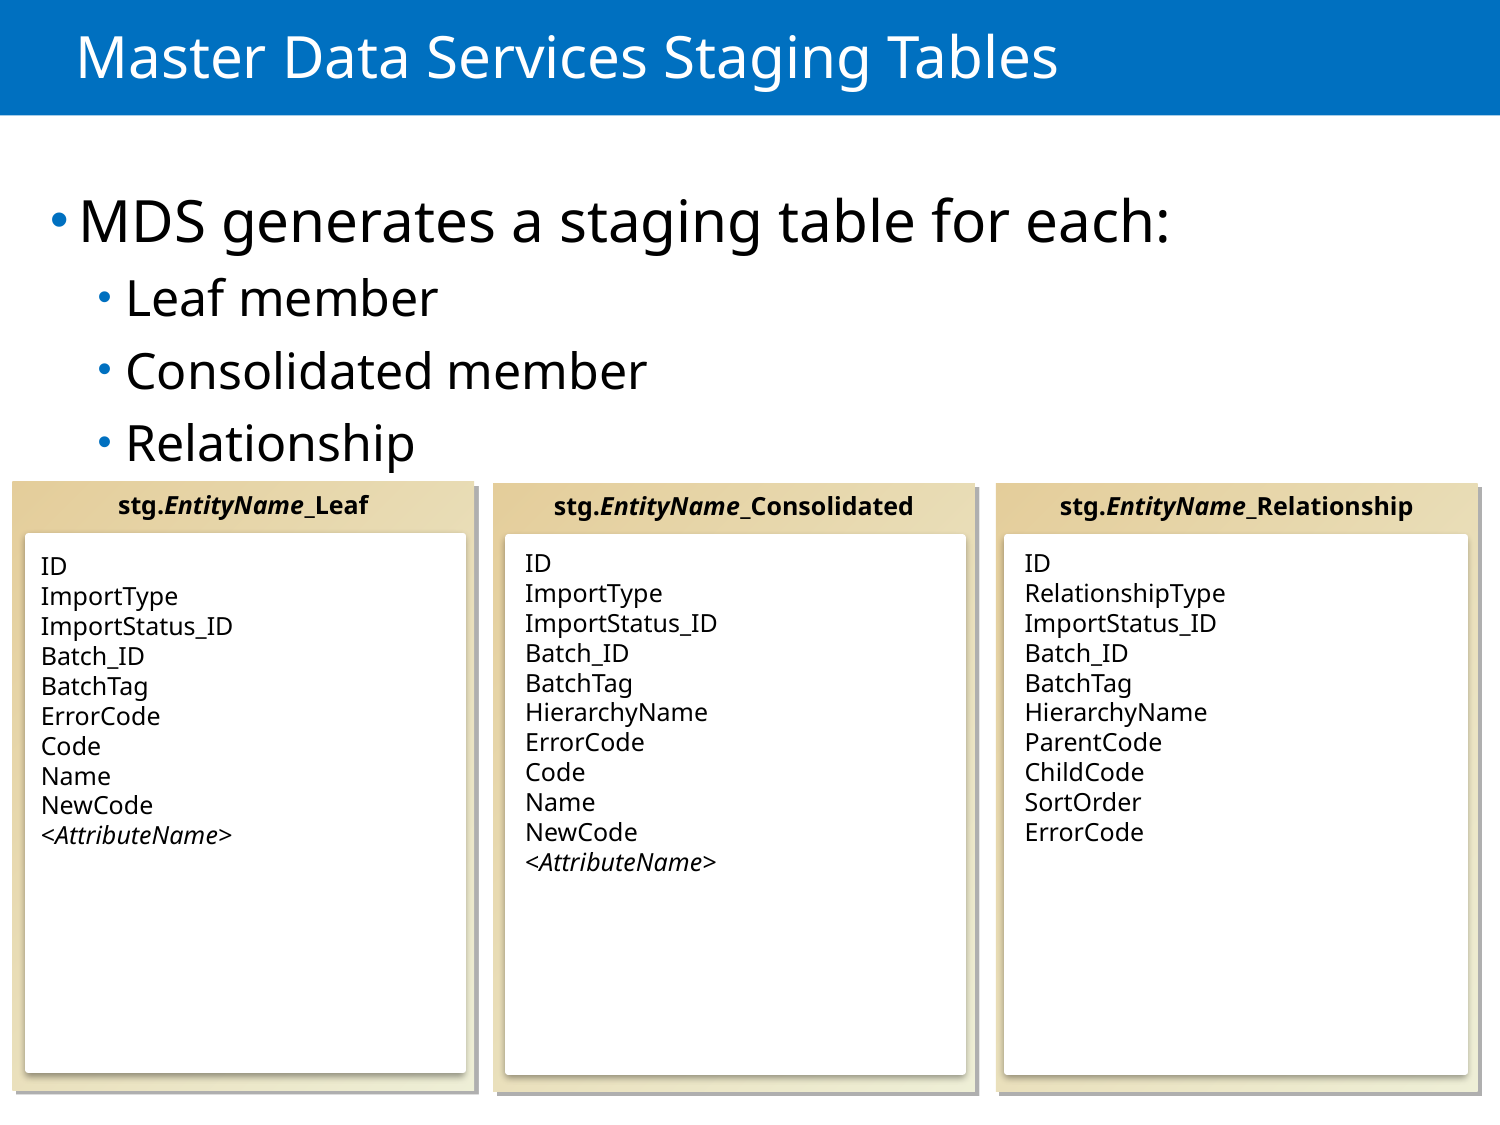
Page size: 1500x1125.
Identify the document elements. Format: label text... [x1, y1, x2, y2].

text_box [995, 483, 1479, 1092]
text_box MDS generates a staging table for each: Leaf member Consolidated member Relationship [35, 176, 1433, 345]
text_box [12, 481, 475, 1091]
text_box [492, 483, 976, 1092]
title Master Data Services Staging Tables [75, 0, 1351, 122]
